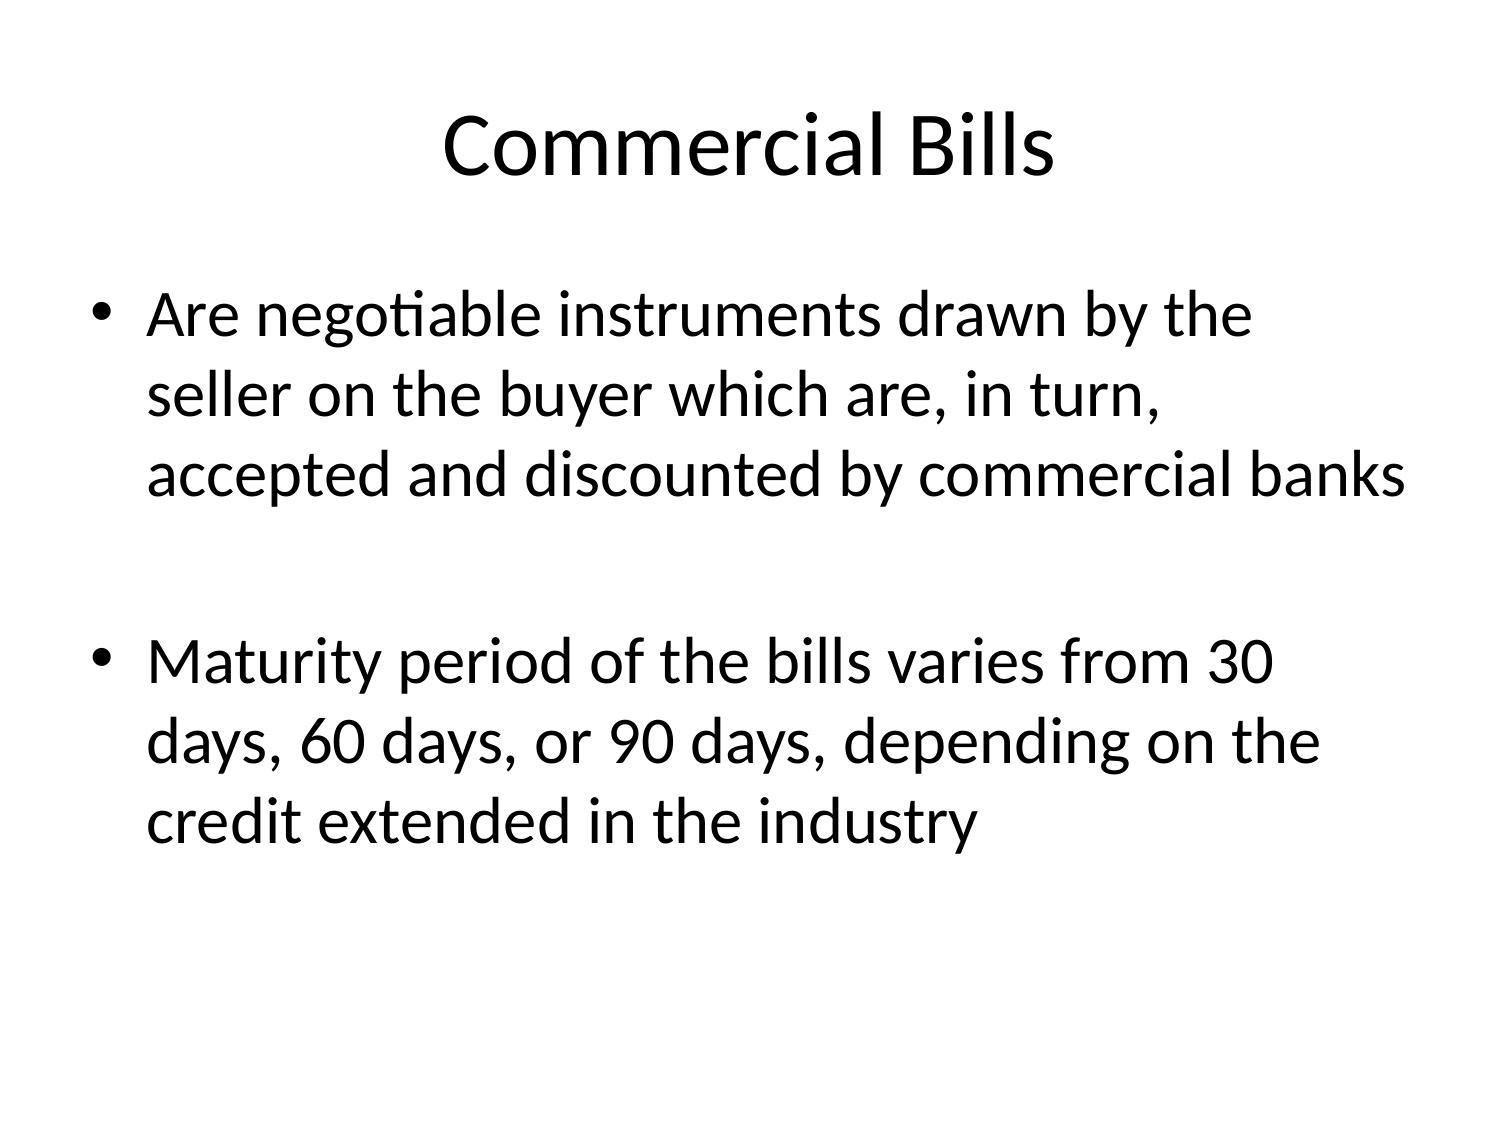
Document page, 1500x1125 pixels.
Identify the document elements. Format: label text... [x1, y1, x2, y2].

title Commercial Bills [75, 45, 1425, 233]
list Are negotiable instruments drawn by the seller on the buyer which are, in turn, accepted and discounted by commercial banks Maturity period of the bills varies from 30 days, 60 days, or 90 days, depending on the credit extended in the industry [75, 262, 1425, 1005]
